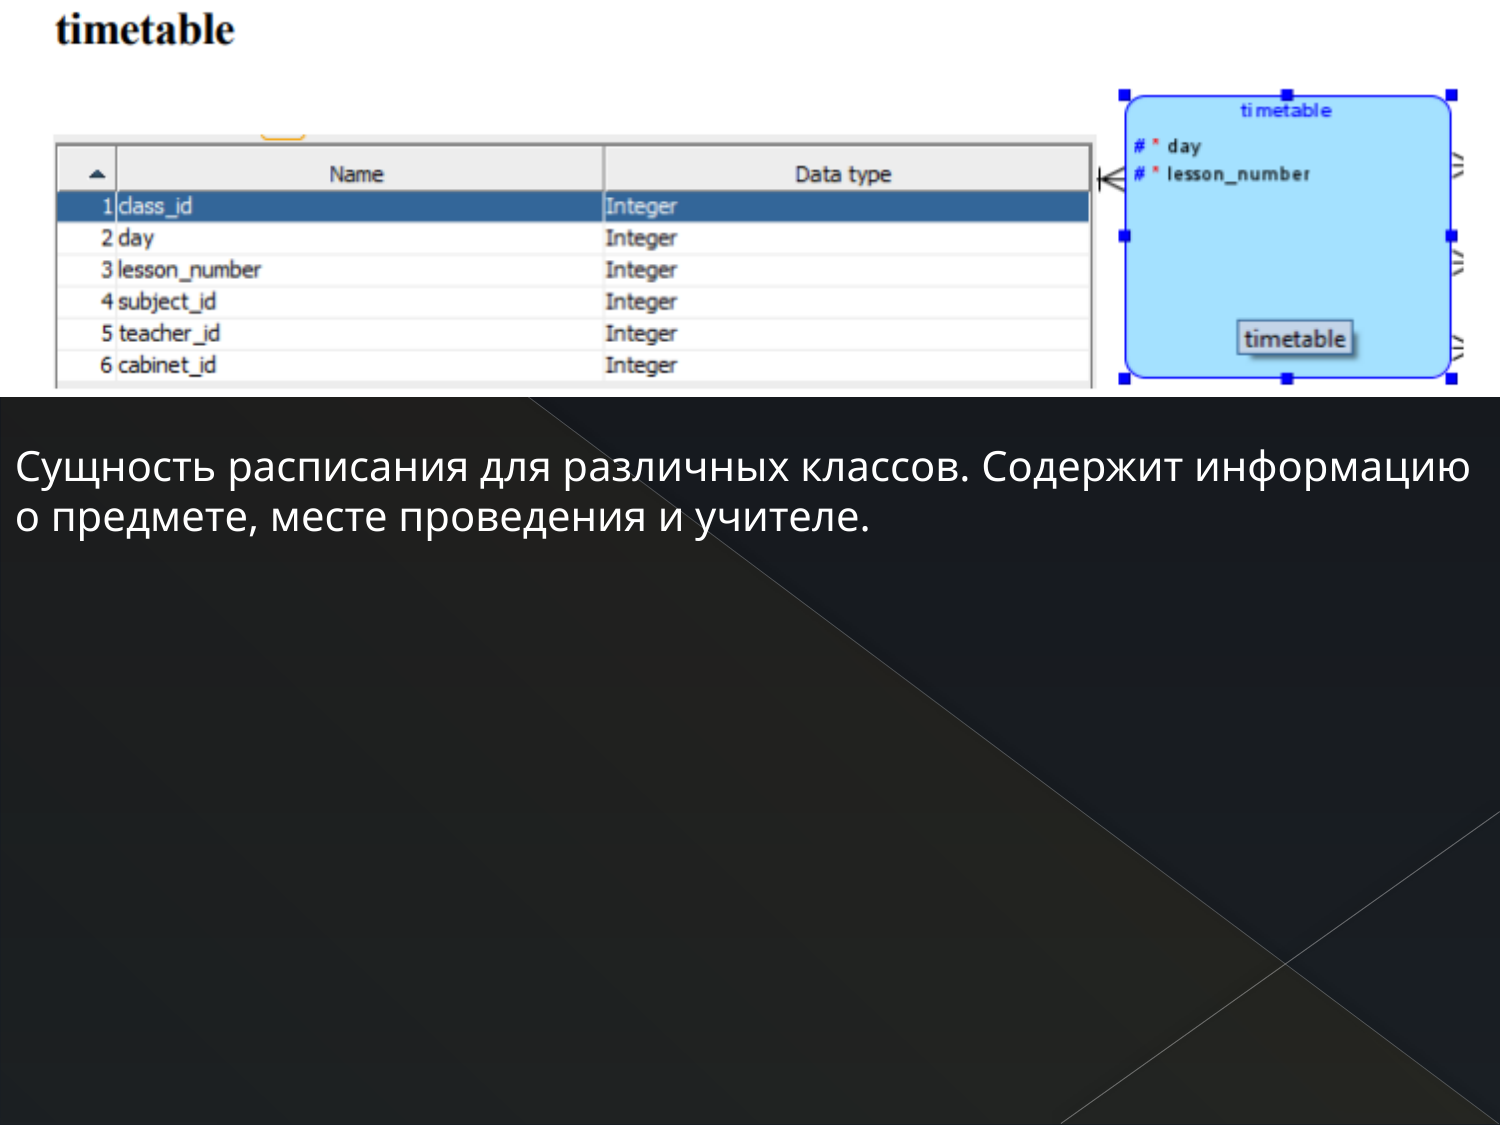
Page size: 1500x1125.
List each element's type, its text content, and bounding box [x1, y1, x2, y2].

text_box Сущность расписания для различных классов. Содержит информацию о предмете, месте проведения и учителе. [0, 432, 1500, 548]
picture [0, 0, 1500, 398]
